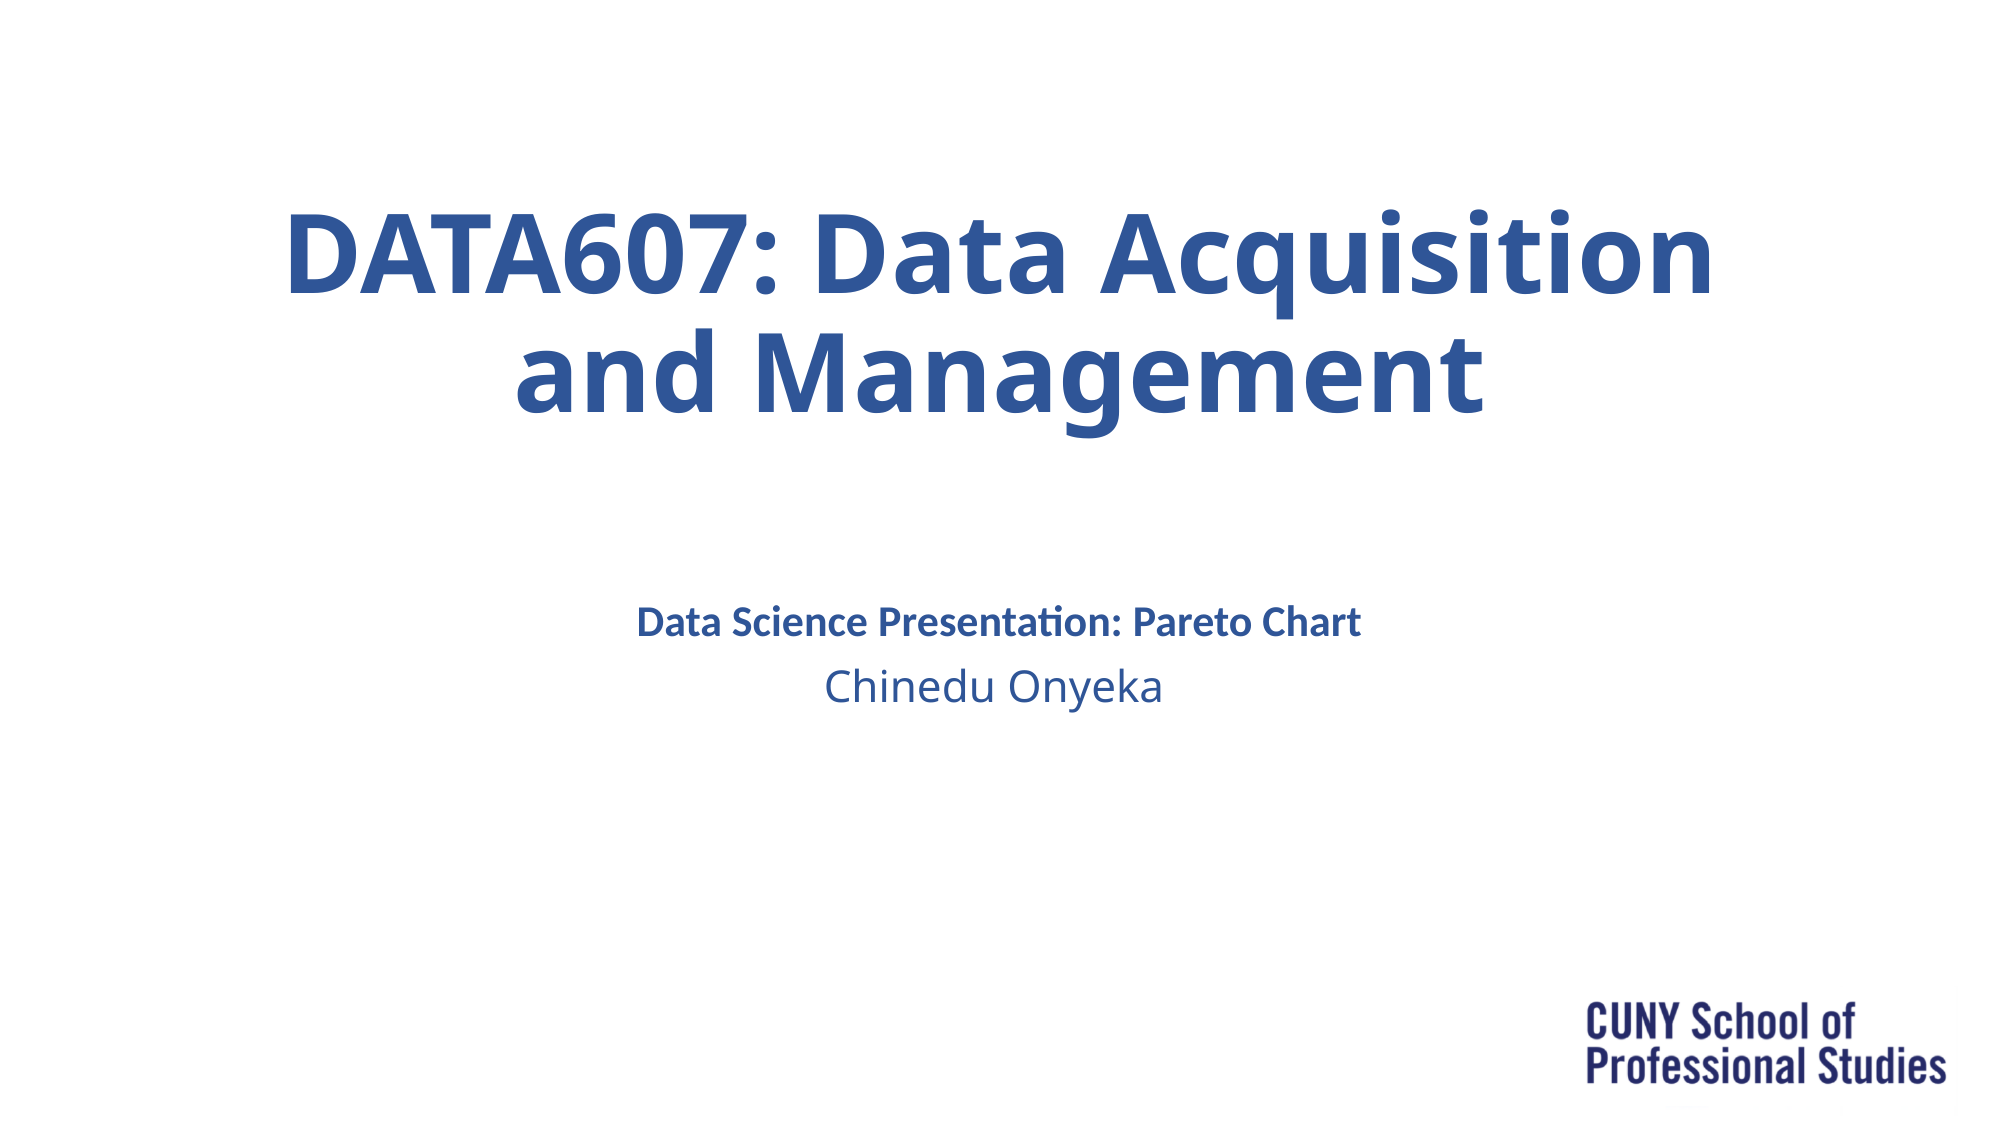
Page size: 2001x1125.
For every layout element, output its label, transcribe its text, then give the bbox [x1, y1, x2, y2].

title DATA607: Data Acquisition and Management [249, 184, 1750, 576]
subtitle Data Science Presentation: Pareto Chart Chinedu Onyeka [249, 590, 1750, 835]
picture [1565, 978, 1979, 1125]
